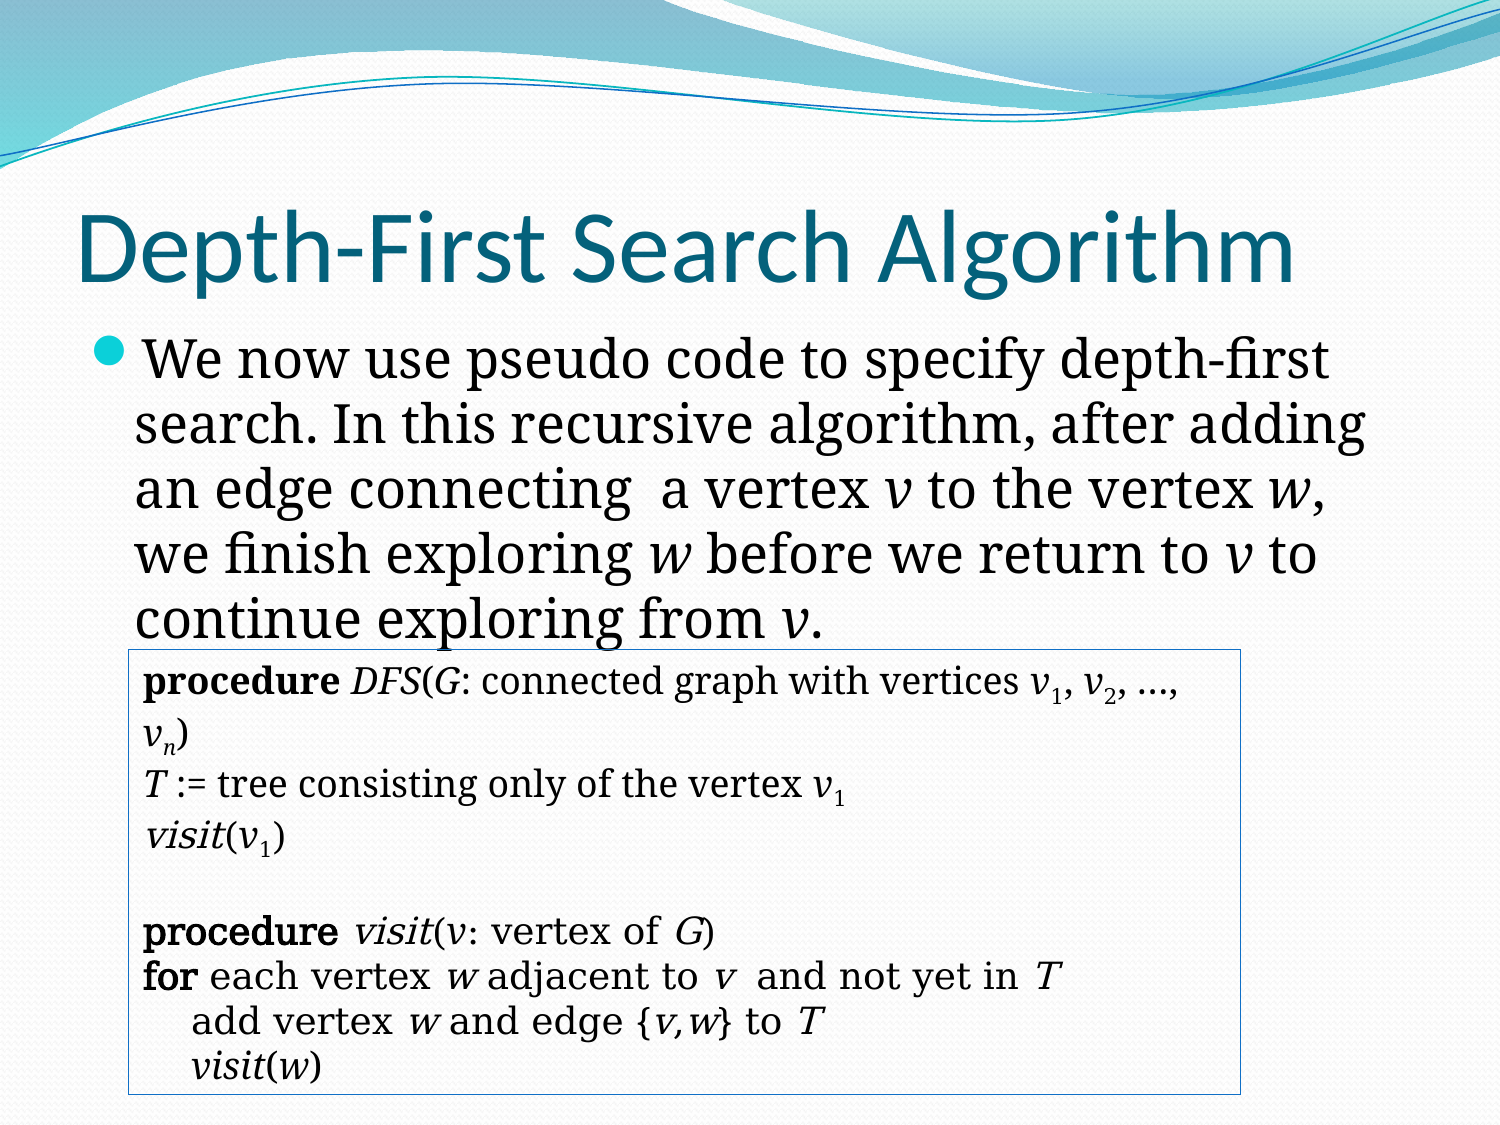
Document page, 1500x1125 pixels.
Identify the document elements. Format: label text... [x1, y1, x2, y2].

text_box procedure DFS(G: connected graph with vertices v1, v2, …, vn) T := tree consisting only of the vertex v1 visit(v1) procedure visit(v: vertex of G) for each vertex w adjacent to v and not yet in T add vertex w and edge {v,w} to T visit(w) [128, 649, 1241, 1095]
title Depth-First Search Algorithm [75, 115, 1425, 303]
list We now use pseudo code to specify depth-first search. In this recursive algorithm, after adding an edge connecting a vertex v to the vertex w, we finish exploring w before we return to v to continue exploring from v. [75, 317, 1425, 1038]
